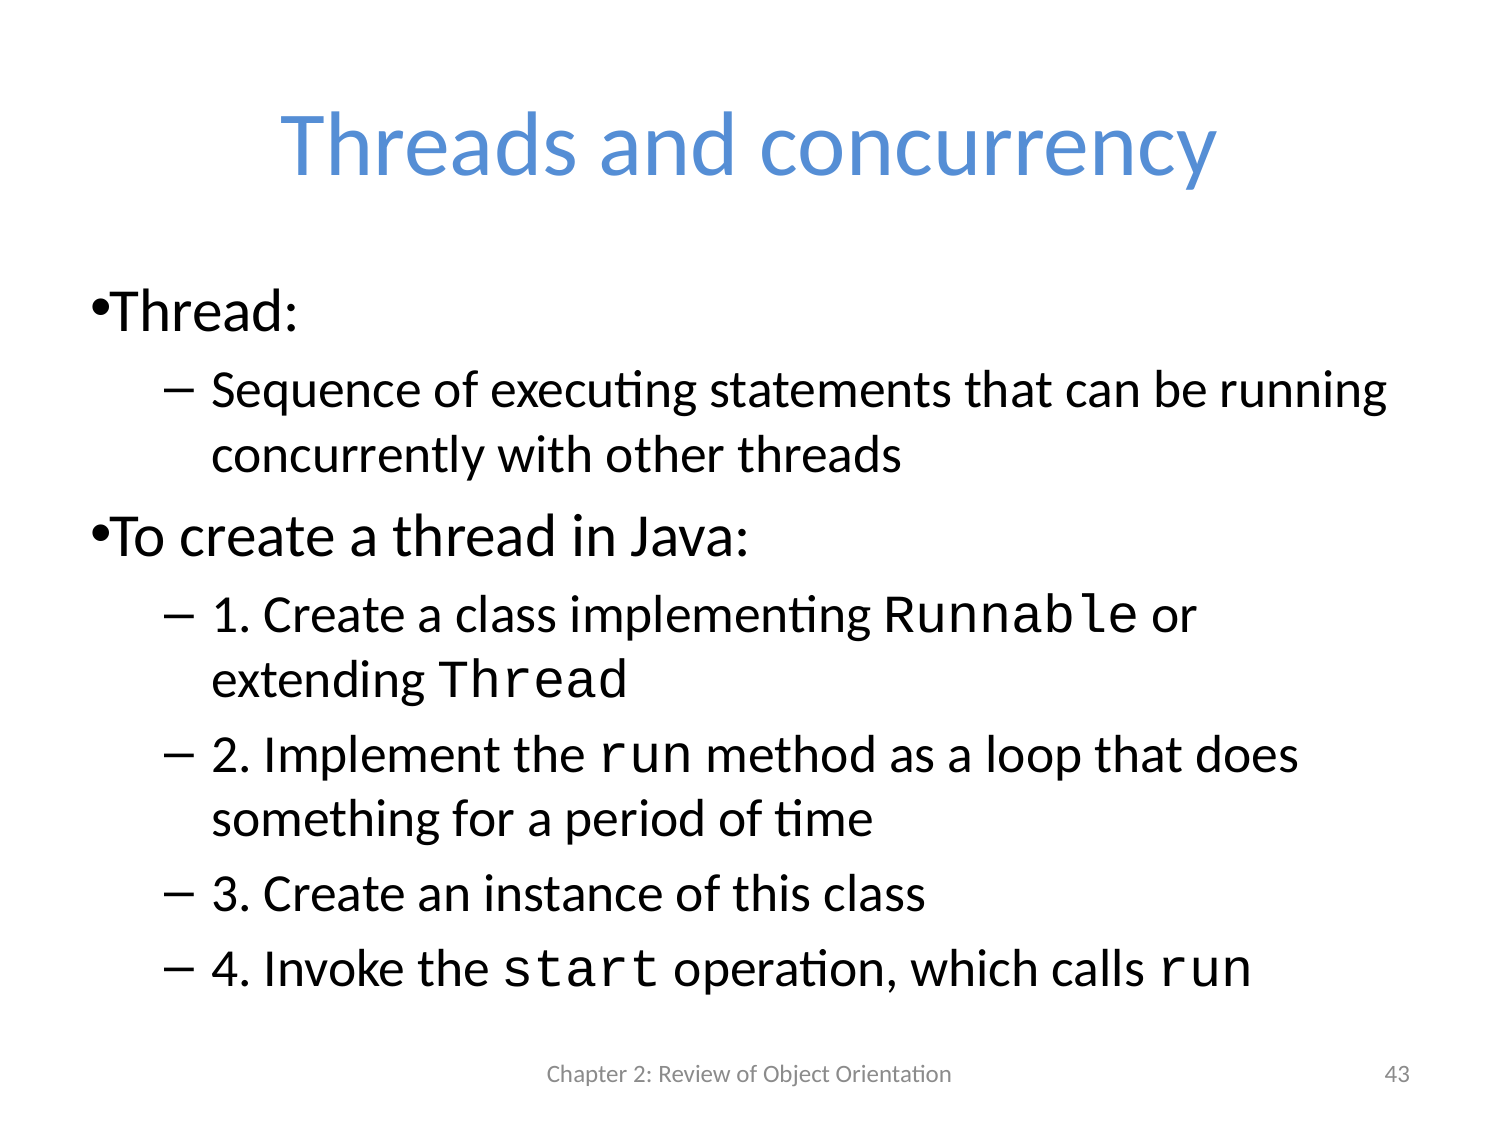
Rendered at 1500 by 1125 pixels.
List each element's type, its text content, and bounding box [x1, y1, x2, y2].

list Thread: Sequence of executing statements that can be running concurrently with other threads To create a thread in Java: 1. Create a class implementing Runnable or extending Thread 2. Implement the run method as a loop that does something for a period of time 3. Create an instance of this class 4. Invoke the start operation, which calls run [75, 262, 1425, 1005]
footer Chapter 2: Review of Object Orientation [512, 1042, 988, 1103]
title Threads and concurrency [75, 45, 1425, 233]
slide_number 43 [1074, 1042, 1425, 1103]
